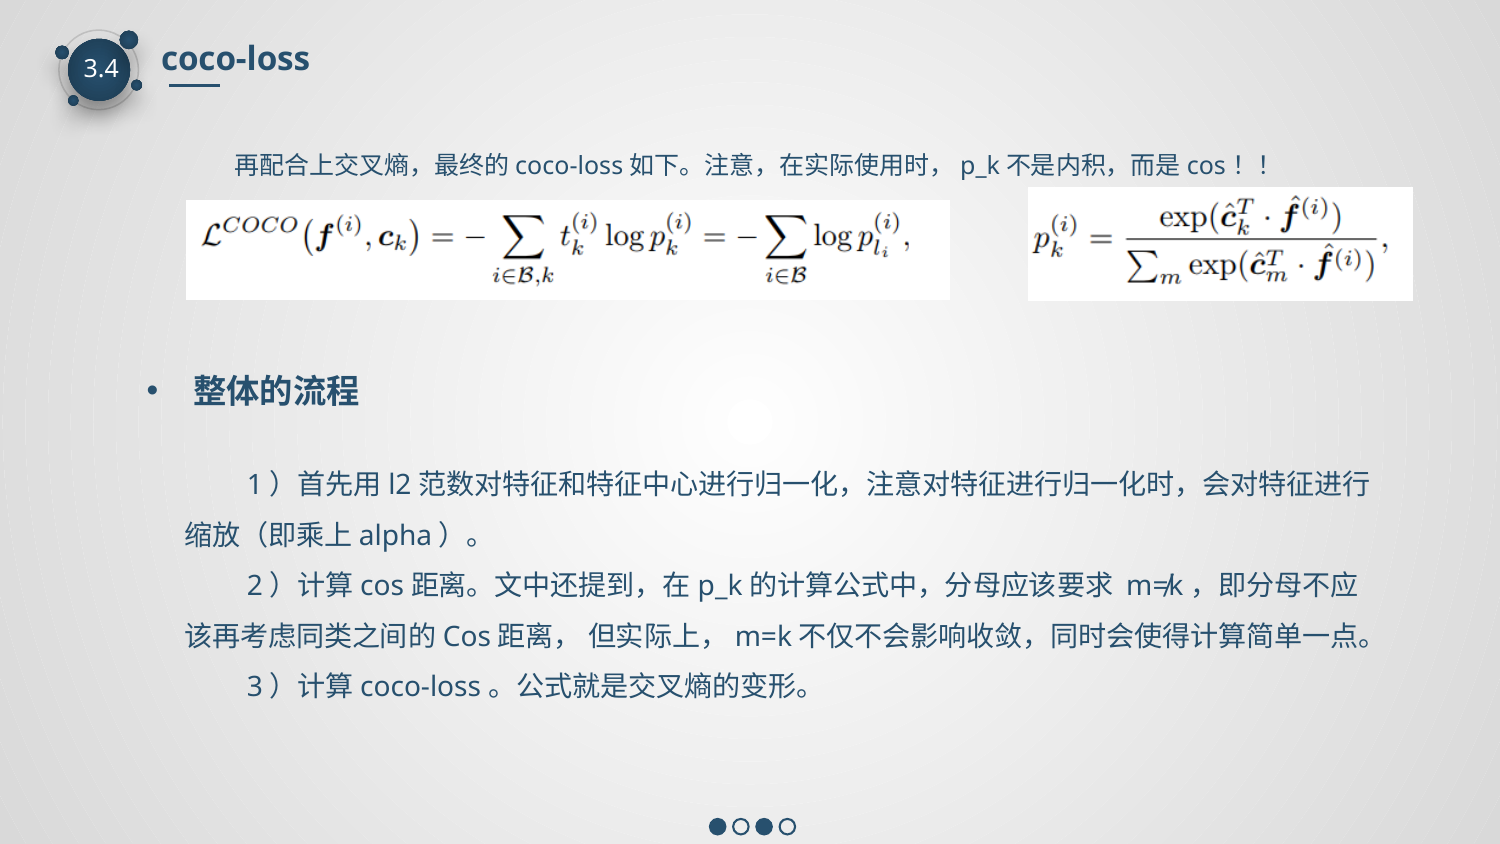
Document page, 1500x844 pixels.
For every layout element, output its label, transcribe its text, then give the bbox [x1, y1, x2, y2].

text_box 3.4 [68, 45, 134, 91]
picture [186, 200, 950, 300]
text_box 再配合上交叉熵，最终的coco-loss如下。注意，在实际使用时，p_k不是内积，而是cos！！ [169, 126, 1362, 187]
text_box coco-loss [146, 30, 326, 85]
picture [1028, 187, 1413, 301]
text_box 整体的流程 [131, 362, 433, 418]
text_box 1）首先用l2范数对特征和特征中心进行归一化，注意对特征进行归一化时，会对特征进行缩放（即乘上alpha）。 2）计算cos距离。文中还提到，在p_k的计算公式中，分母应该要求 m≠k，即分母不应该再考虑同类之间的Cos距离， 但实际上，m=k不仅不会影响收敛，同时会使得计算简单一点。 3）计算coco-loss。公式就是交叉熵的变形。 [169, 442, 1398, 710]
